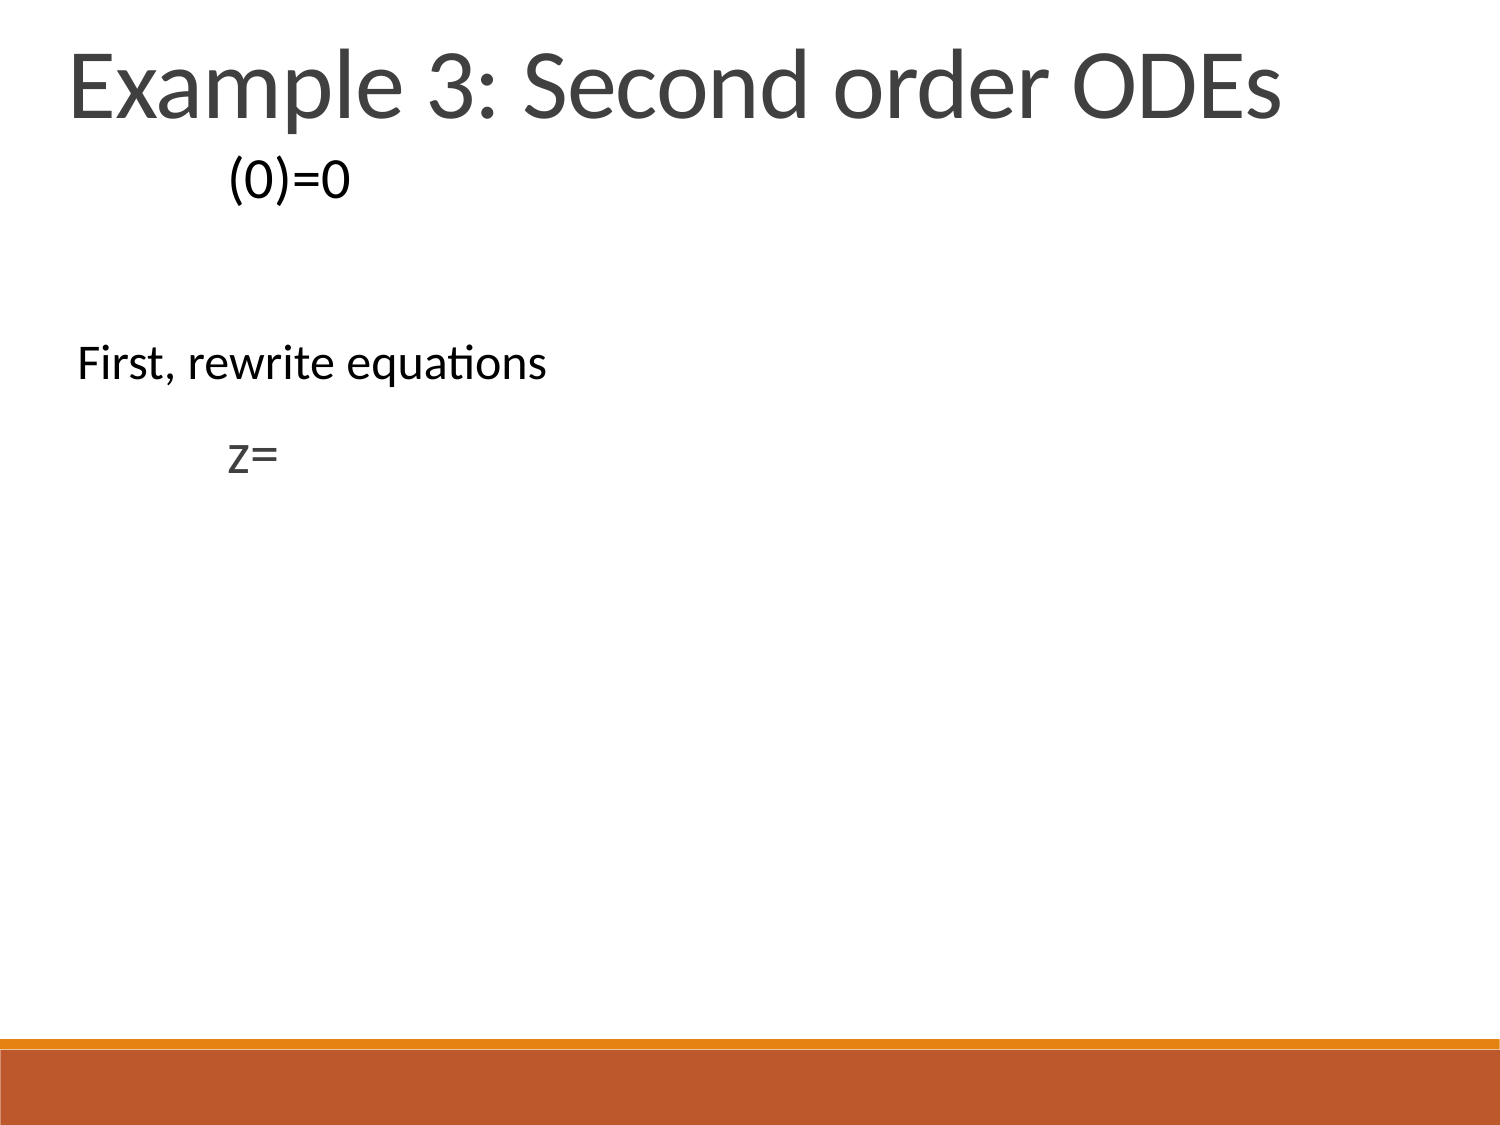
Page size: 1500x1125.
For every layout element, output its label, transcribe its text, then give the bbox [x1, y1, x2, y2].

text_box Example 3: Second order ODEs [52, 18, 1436, 146]
